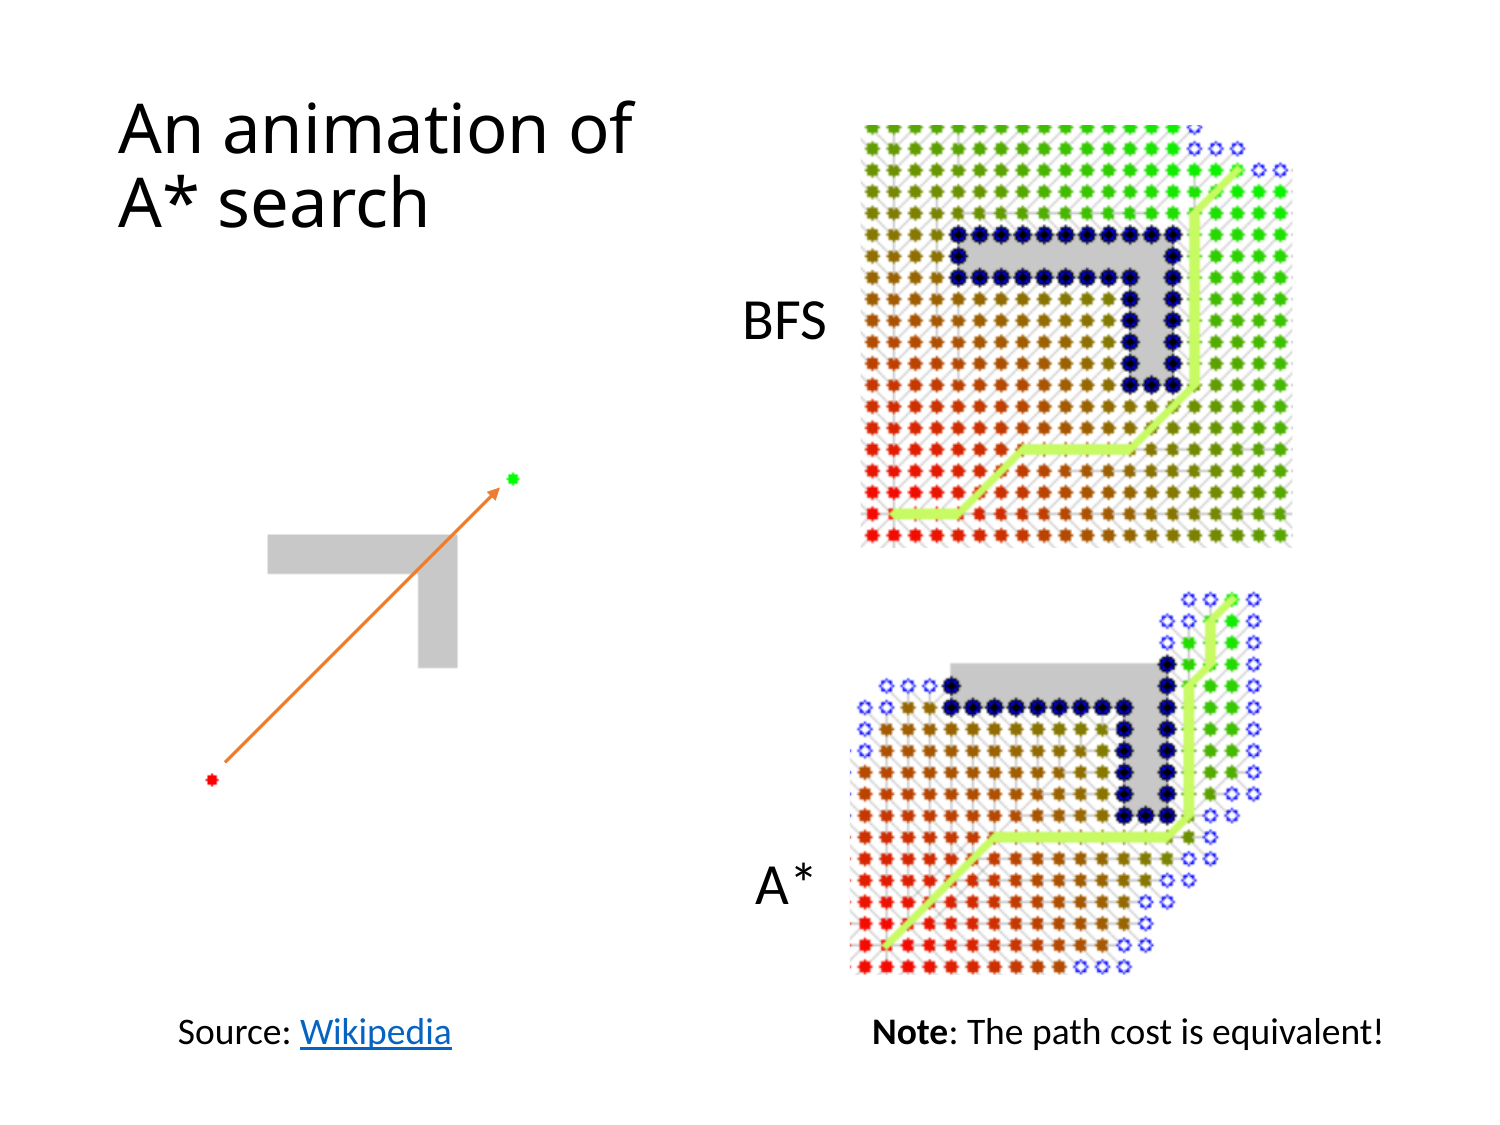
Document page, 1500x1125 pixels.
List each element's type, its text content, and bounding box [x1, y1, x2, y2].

text_box Source: Wikipedia [163, 999, 468, 1060]
title An animation of A* search [103, 59, 1397, 278]
picture [849, 549, 1293, 975]
text_box A* [740, 838, 849, 924]
text_box BFS [728, 273, 860, 359]
text_box Note: The path cost is equivalent! [857, 999, 1400, 1060]
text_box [224, 487, 500, 763]
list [174, 424, 569, 819]
picture [860, 124, 1293, 548]
